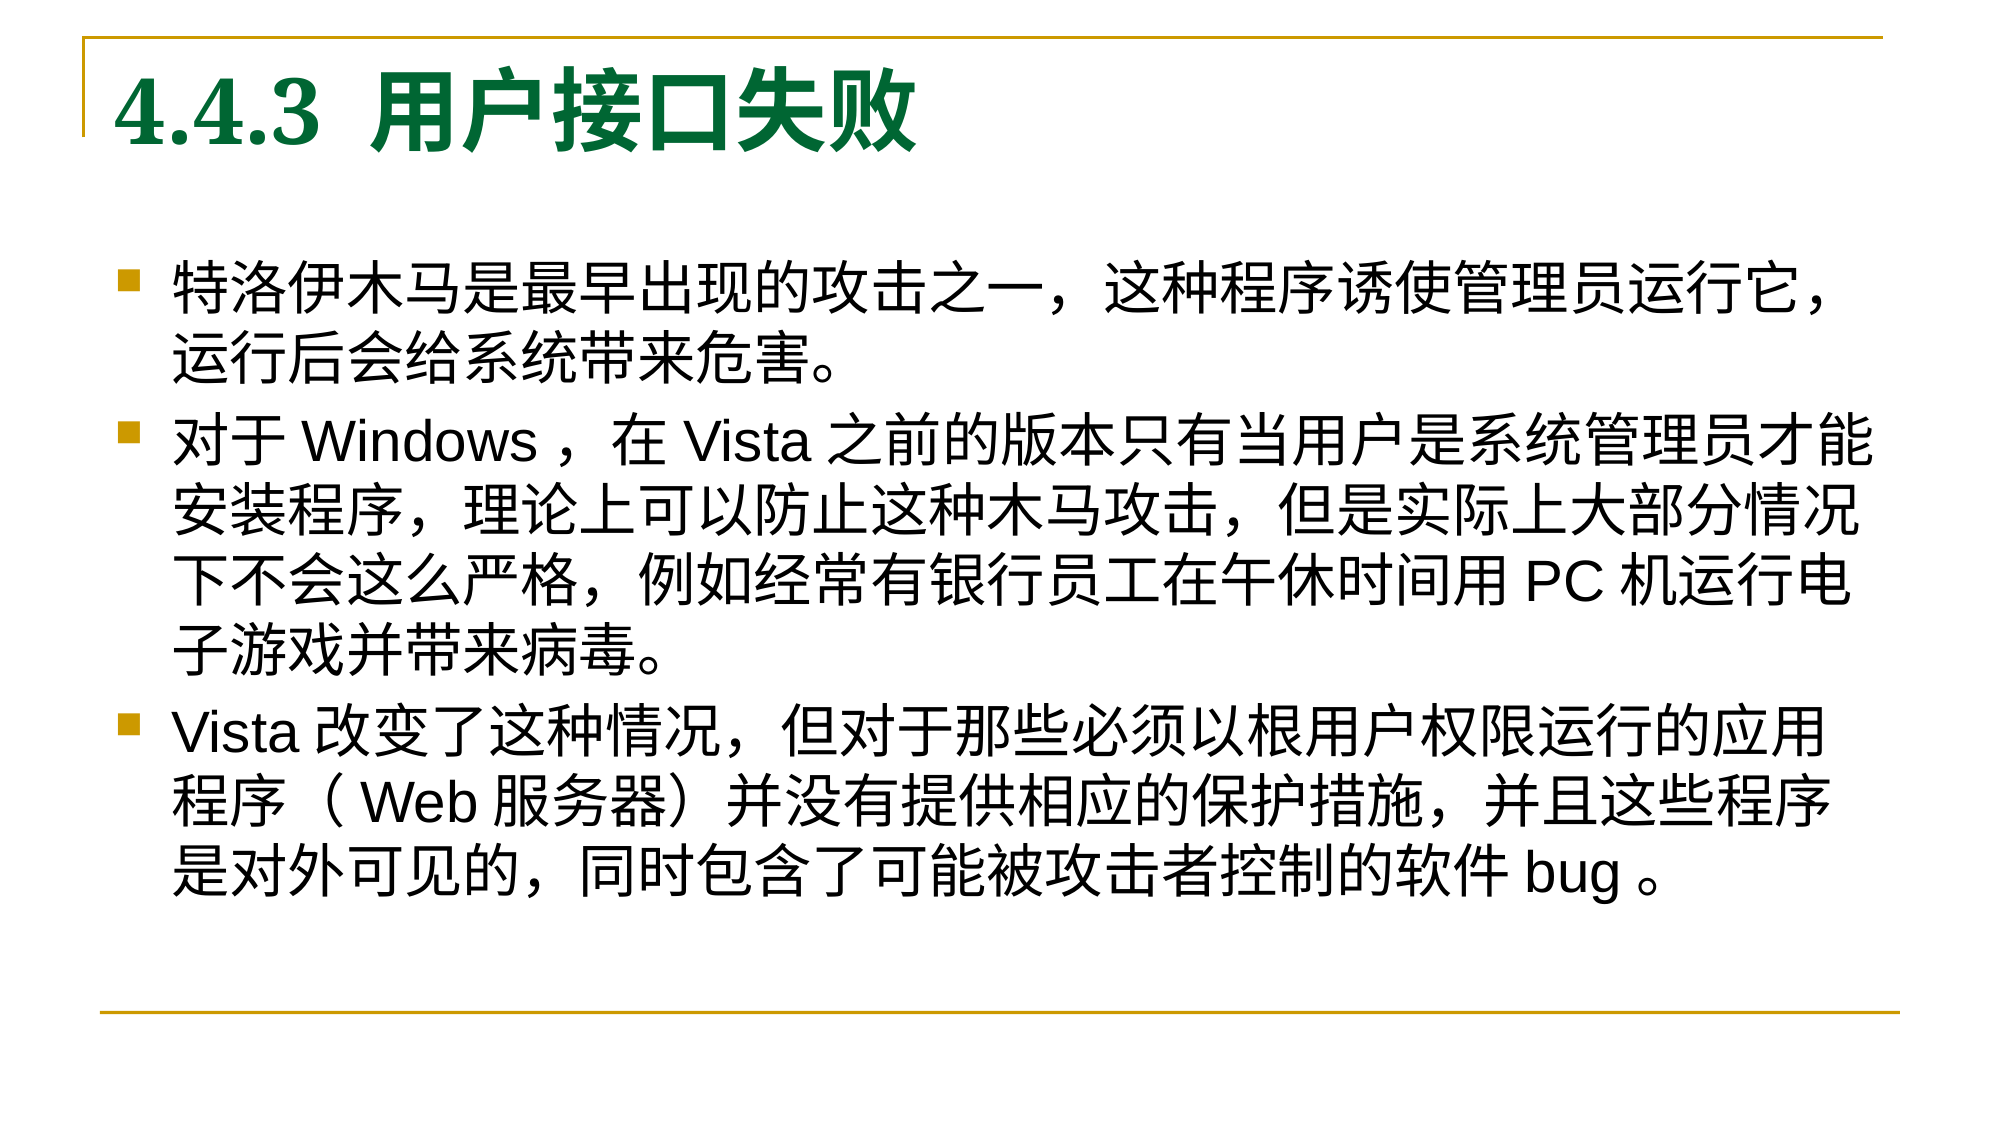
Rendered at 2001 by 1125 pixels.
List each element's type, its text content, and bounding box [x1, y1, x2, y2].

title 4.4.3 用户接口失败 [99, 45, 1900, 233]
list 特洛伊木马是最早出现的攻击之一，这种程序诱使管理员运行它，运行后会给系统带来危害。 对于Windows，在Vista之前的版本只有当用户是系统管理员才能安装程序，理论上可以防止这种木马攻击，但是实际上大部分情况下不会这么严格，例如经常有银行员工在午休时间用PC机运行电子游戏并带来病毒。 Vista改变了这种情况，但对于那些必须以根用户权限运行的应用程序（Web服务器）并没有提供相应的保护措施，并且这些程序是对外可见的，同时包含了可能被攻击者控制的软件bug。 [99, 243, 1900, 1000]
